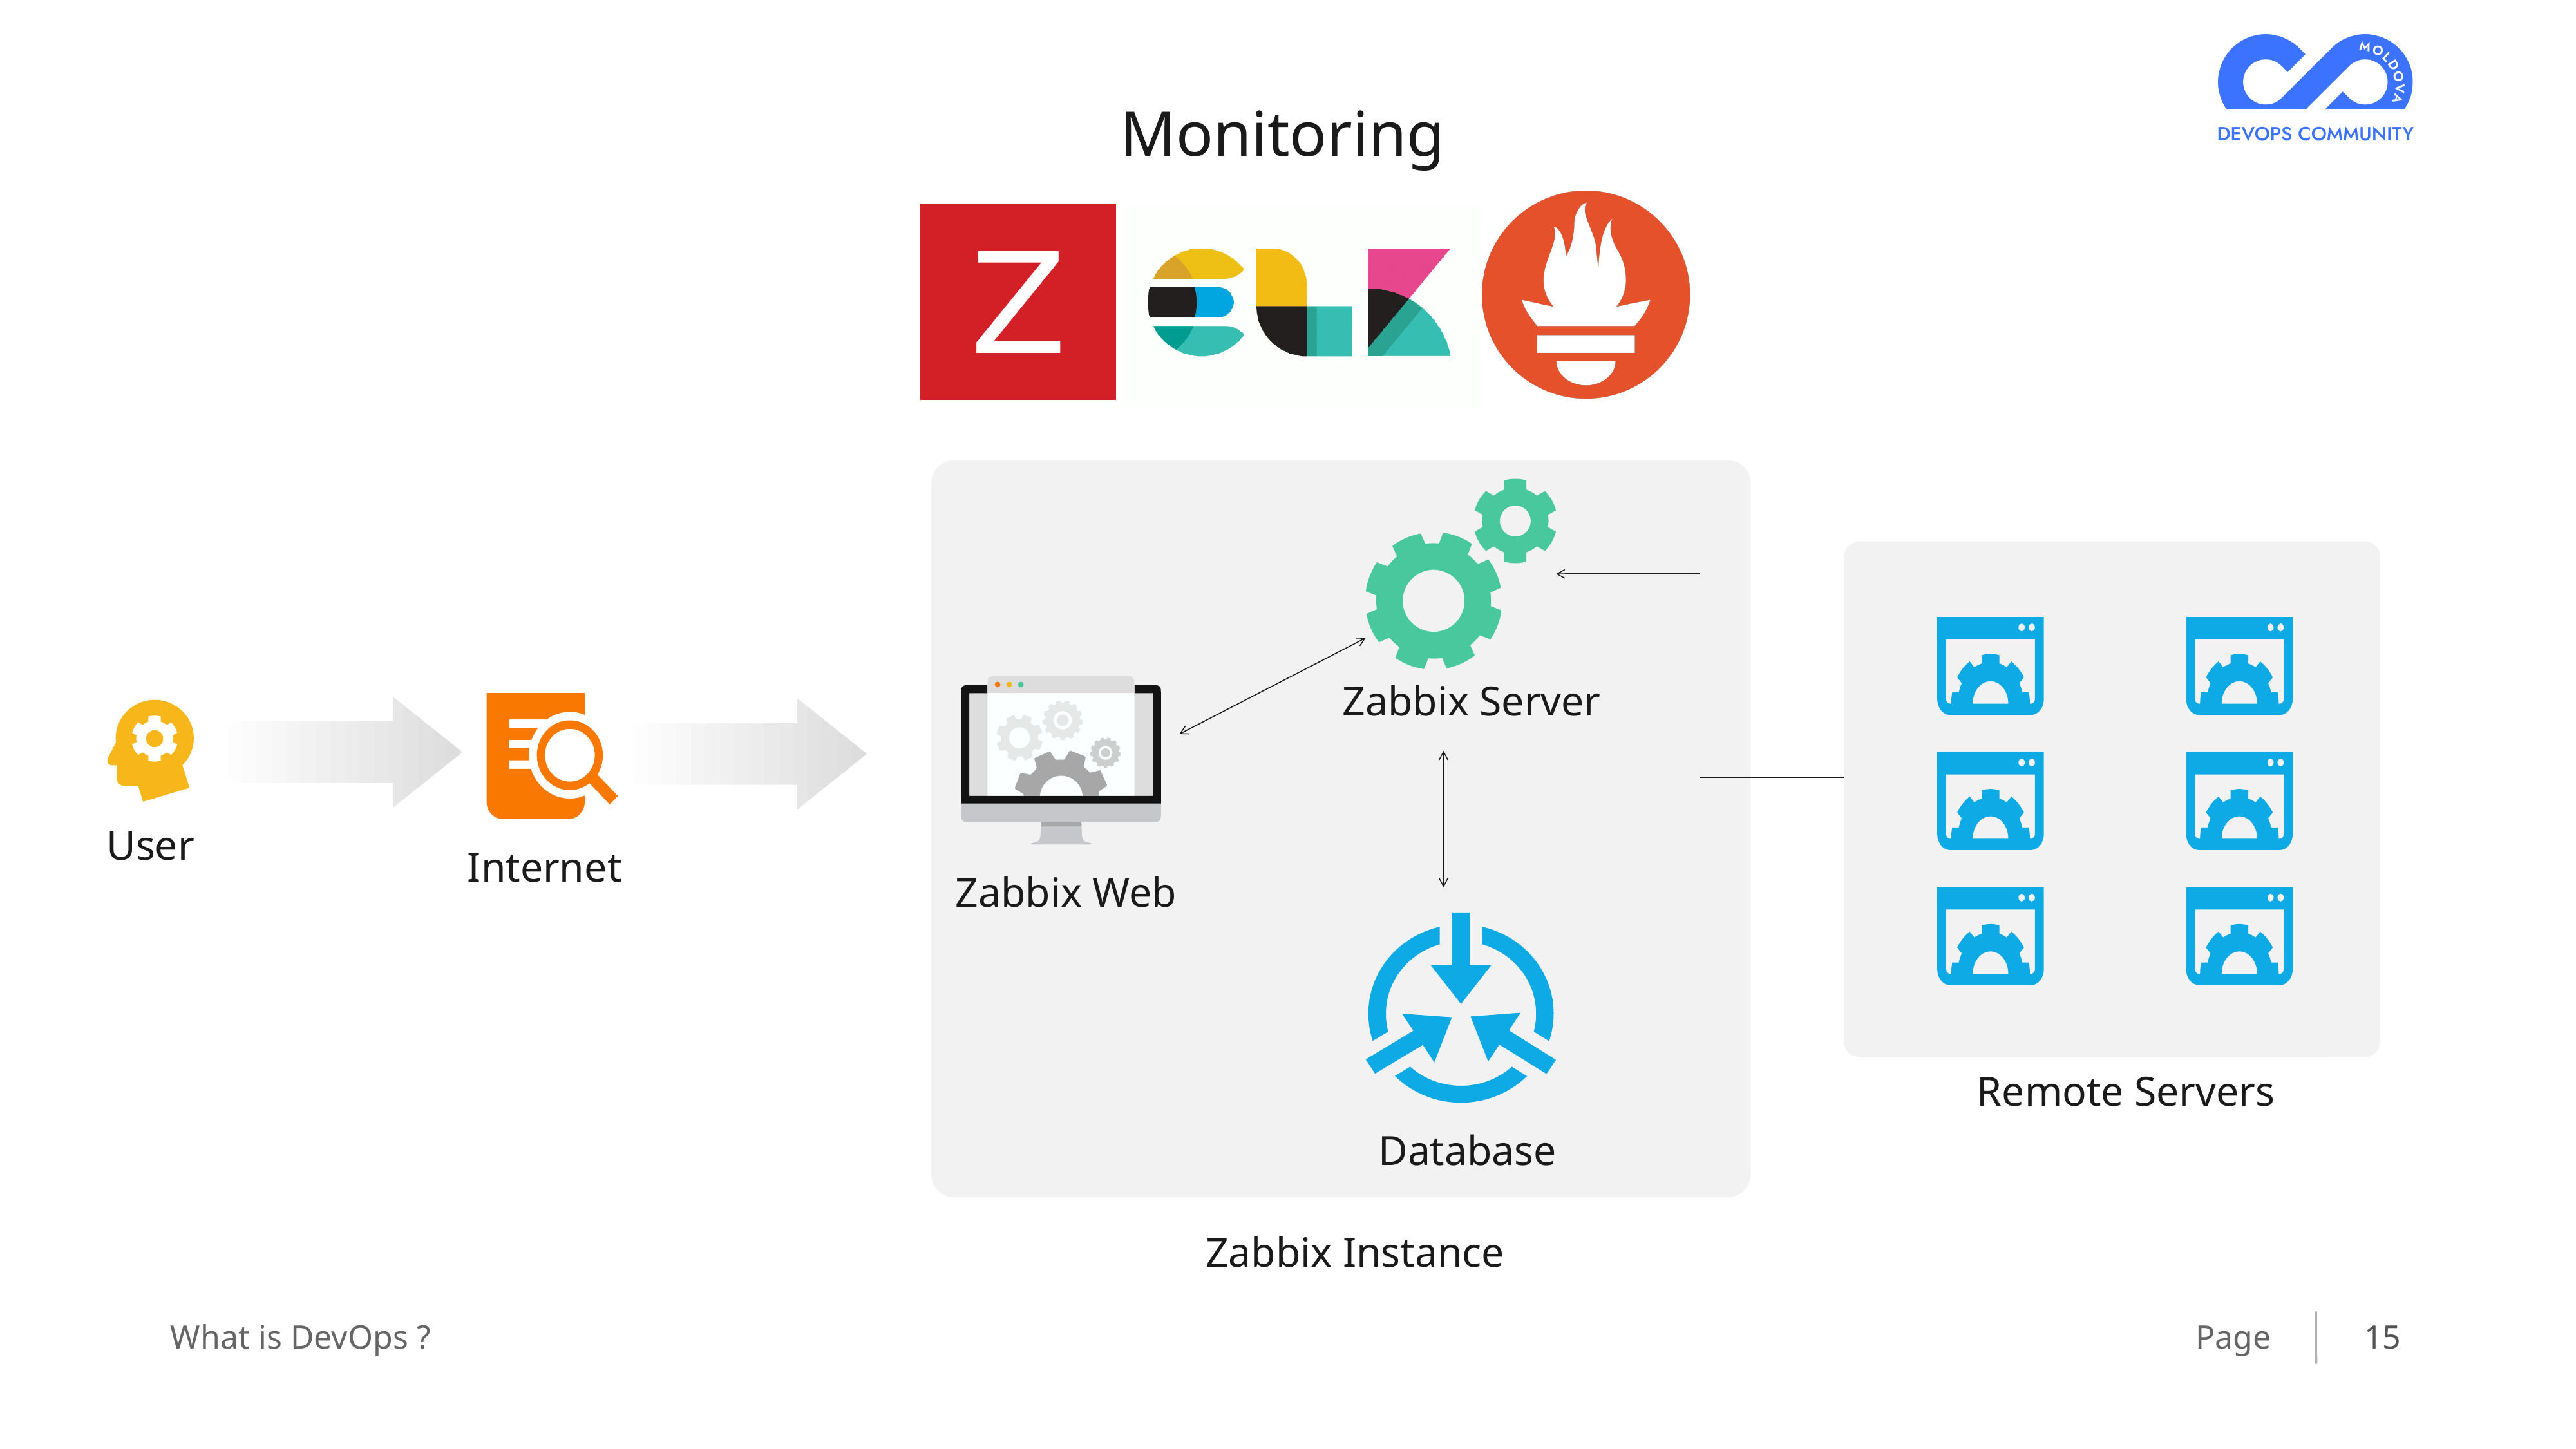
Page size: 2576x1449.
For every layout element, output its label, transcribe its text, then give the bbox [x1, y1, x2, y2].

text_box User [81, 814, 220, 874]
picture [920, 204, 1116, 400]
text_box Database [1373, 1119, 1580, 1179]
text_box [1844, 541, 2381, 1057]
text_box [1365, 1014, 1452, 1074]
text_box [2186, 887, 2293, 985]
text_box [1430, 912, 1492, 1004]
text_box Zabbix Server [1366, 670, 1555, 730]
text_box [2186, 617, 2293, 715]
text_box [486, 693, 585, 819]
text_box [1470, 1012, 1557, 1074]
text_box Zabbix Web [950, 861, 1194, 920]
text_box [1937, 887, 2044, 985]
text_box [536, 720, 618, 805]
text_box [1482, 927, 1554, 1041]
text_box [1365, 533, 1502, 669]
picture [1124, 205, 1481, 406]
text_box [213, 697, 462, 808]
text_box [1368, 927, 1440, 1041]
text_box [1555, 573, 1844, 778]
picture [1482, 189, 1693, 399]
text_box [2186, 752, 2293, 850]
text_box Zabbix Instance [1200, 1221, 1528, 1281]
text_box [1394, 1066, 1528, 1103]
text_box [1937, 752, 2044, 850]
text_box [1475, 478, 1557, 564]
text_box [1179, 638, 1366, 735]
text_box [1937, 617, 2044, 715]
text_box [617, 699, 867, 810]
text_box Remote Servers [1971, 1060, 2300, 1119]
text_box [961, 676, 1161, 845]
text_box [931, 460, 1751, 1198]
slide_number 15 [2330, 1311, 2435, 1365]
picture [2218, 34, 2414, 141]
text_box Internet [462, 836, 638, 896]
text_box [107, 699, 194, 802]
